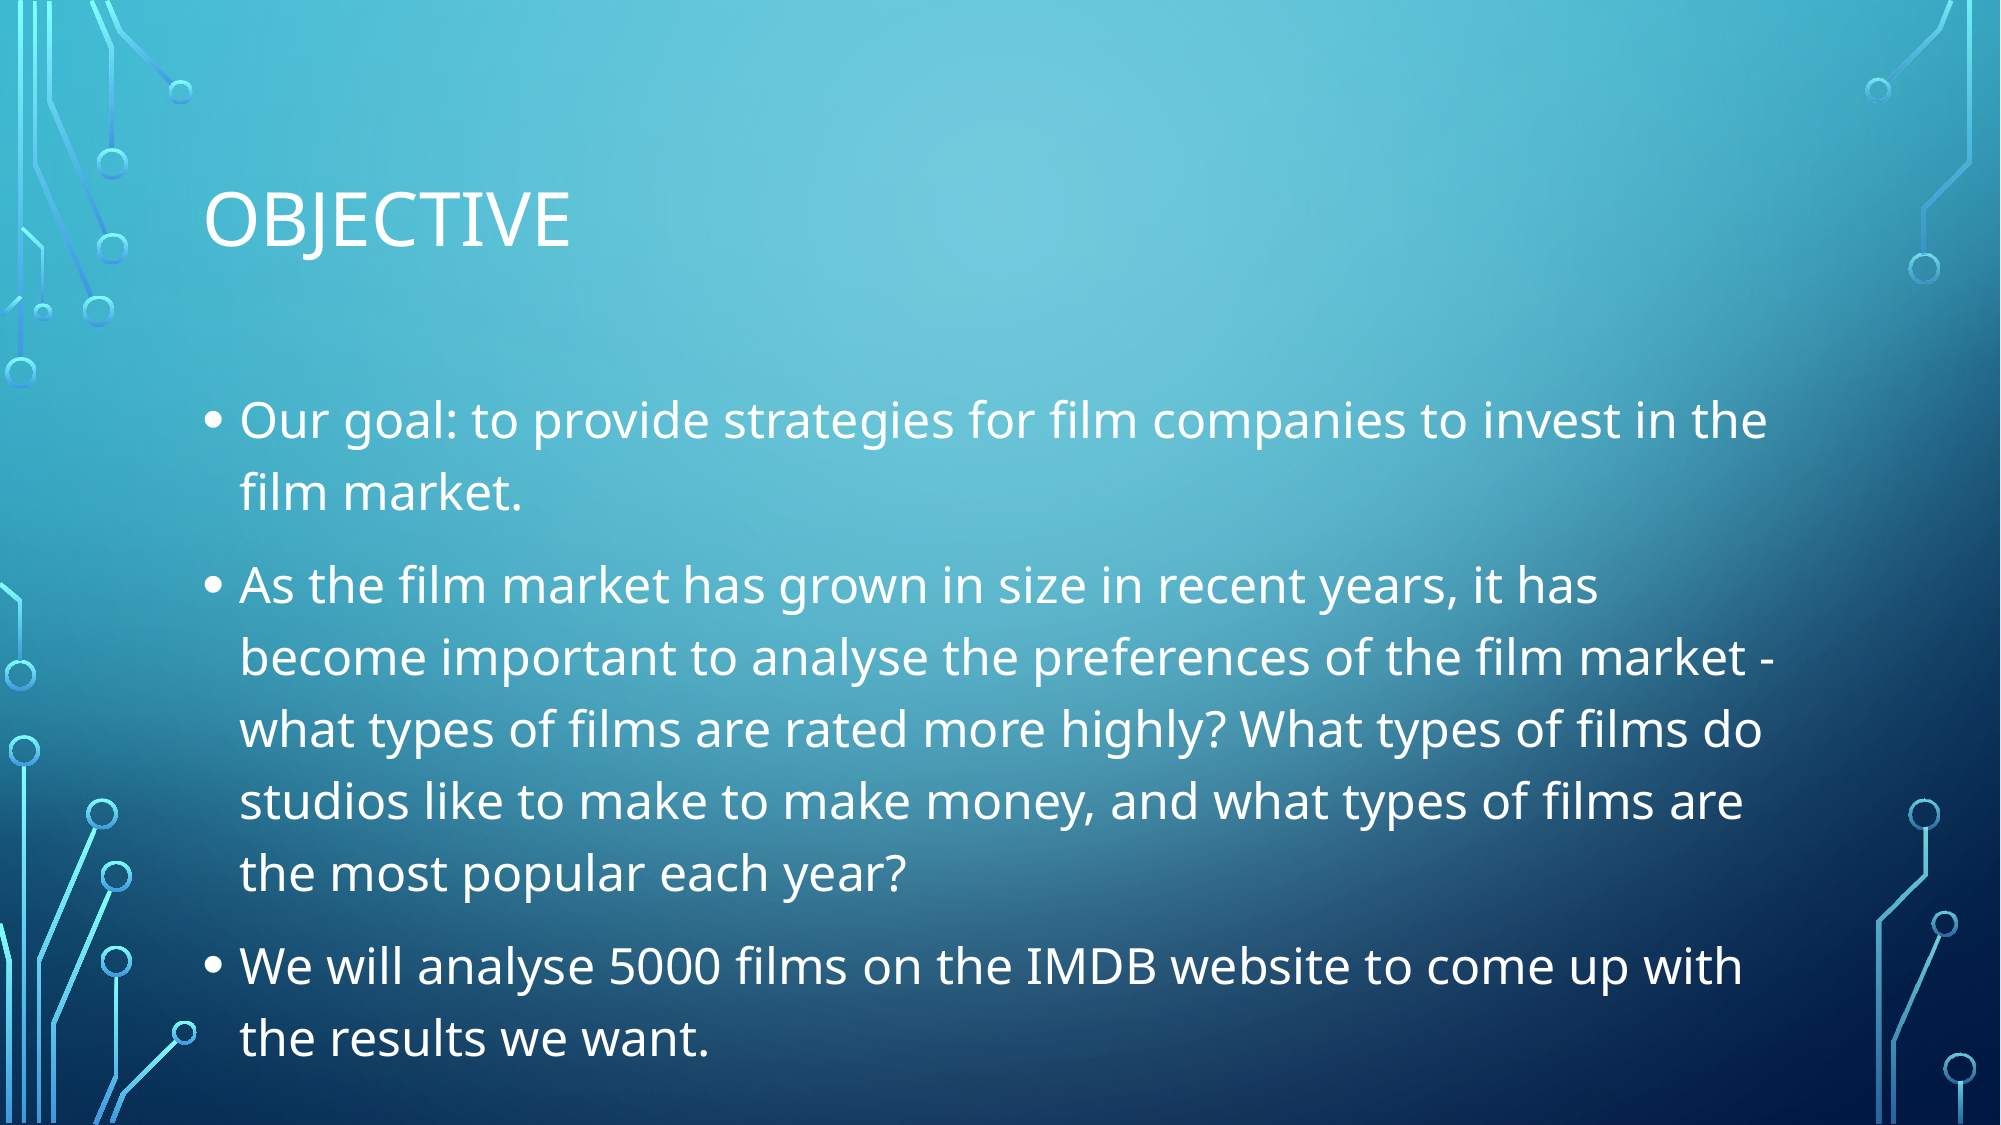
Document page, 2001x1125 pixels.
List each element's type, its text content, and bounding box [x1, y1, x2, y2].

title Objective [187, 101, 1813, 344]
list Our goal: to provide strategies for film companies to invest in the film market. As the film market has grown in size in recent years, it has become important to analyse the preferences of the film market - what types of films are rated more highly? What types of films do studios like to make to make money, and what types of films are the most popular each year? We will analyse 5000 films on the IMDB website to come up with the results we want. [187, 369, 1813, 950]
